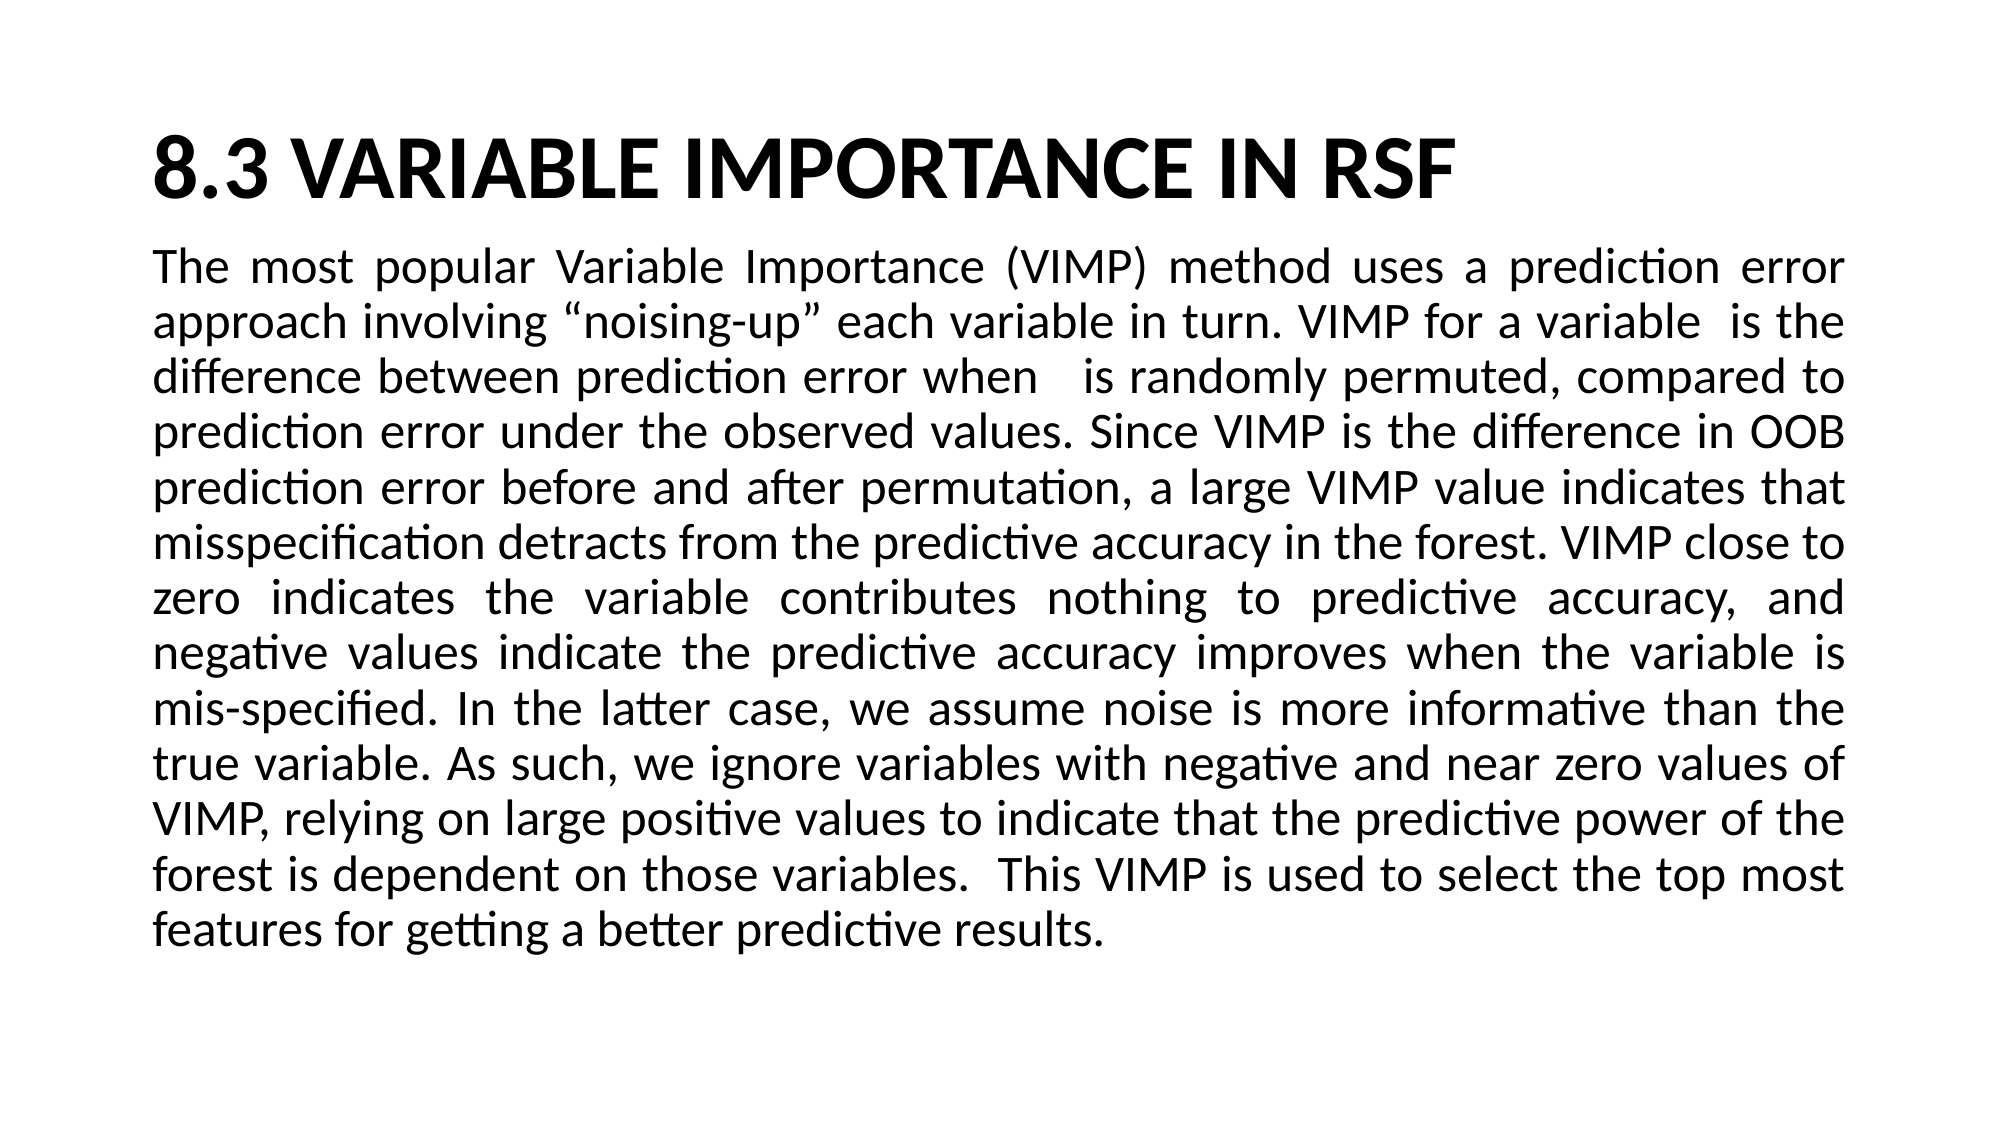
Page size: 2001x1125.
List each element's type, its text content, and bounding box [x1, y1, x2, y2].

title 8.3 VARIABLE IMPORTANCE IN RSF [137, 59, 1863, 278]
